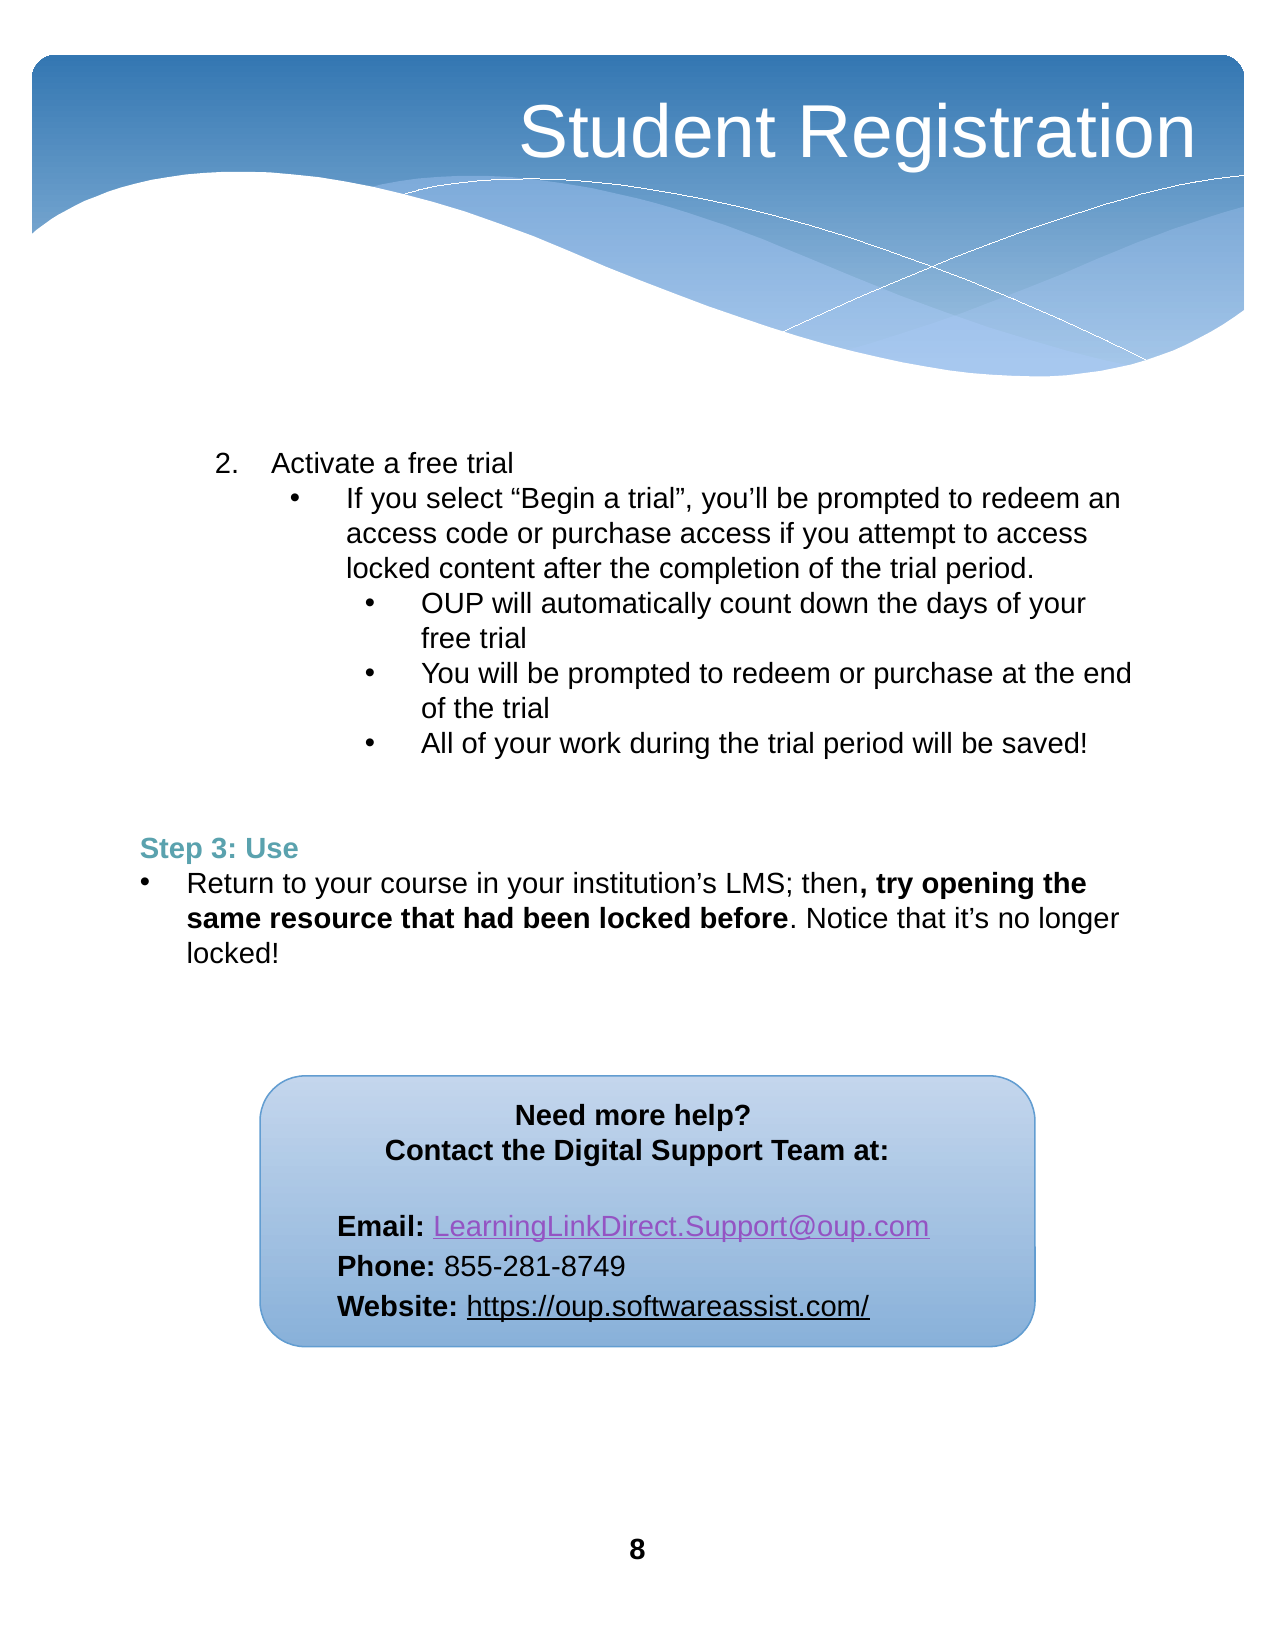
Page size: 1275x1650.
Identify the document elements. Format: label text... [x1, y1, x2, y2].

text_box Need more help? Contact the Digital Support Team at: Email: LearningLinkDirect.Support@oup.com Phone: 855-281-8749 Website: https://oup.softwareassist.com/ [284, 1089, 991, 1334]
text_box Student Registration [412, 74, 1213, 180]
text_box Activate a free trial If you select “Begin a trial”, you’ll be prompted to redeem an access code or purchase access if you attempt to access locked content after the completion of the trial period. OUP will automatically count down the days of your free trial You will be prompted to redeem or purchase at the end of the trial All of your work during the trial period will be saved! Step 3: Use Return to your course in your institution’s LMS; then, try opening the same resource that had been locked before. Notice that it’s no longer locked! [125, 437, 1150, 1012]
text_box [259, 1075, 1036, 1348]
slide_number 8 [556, 1503, 719, 1592]
